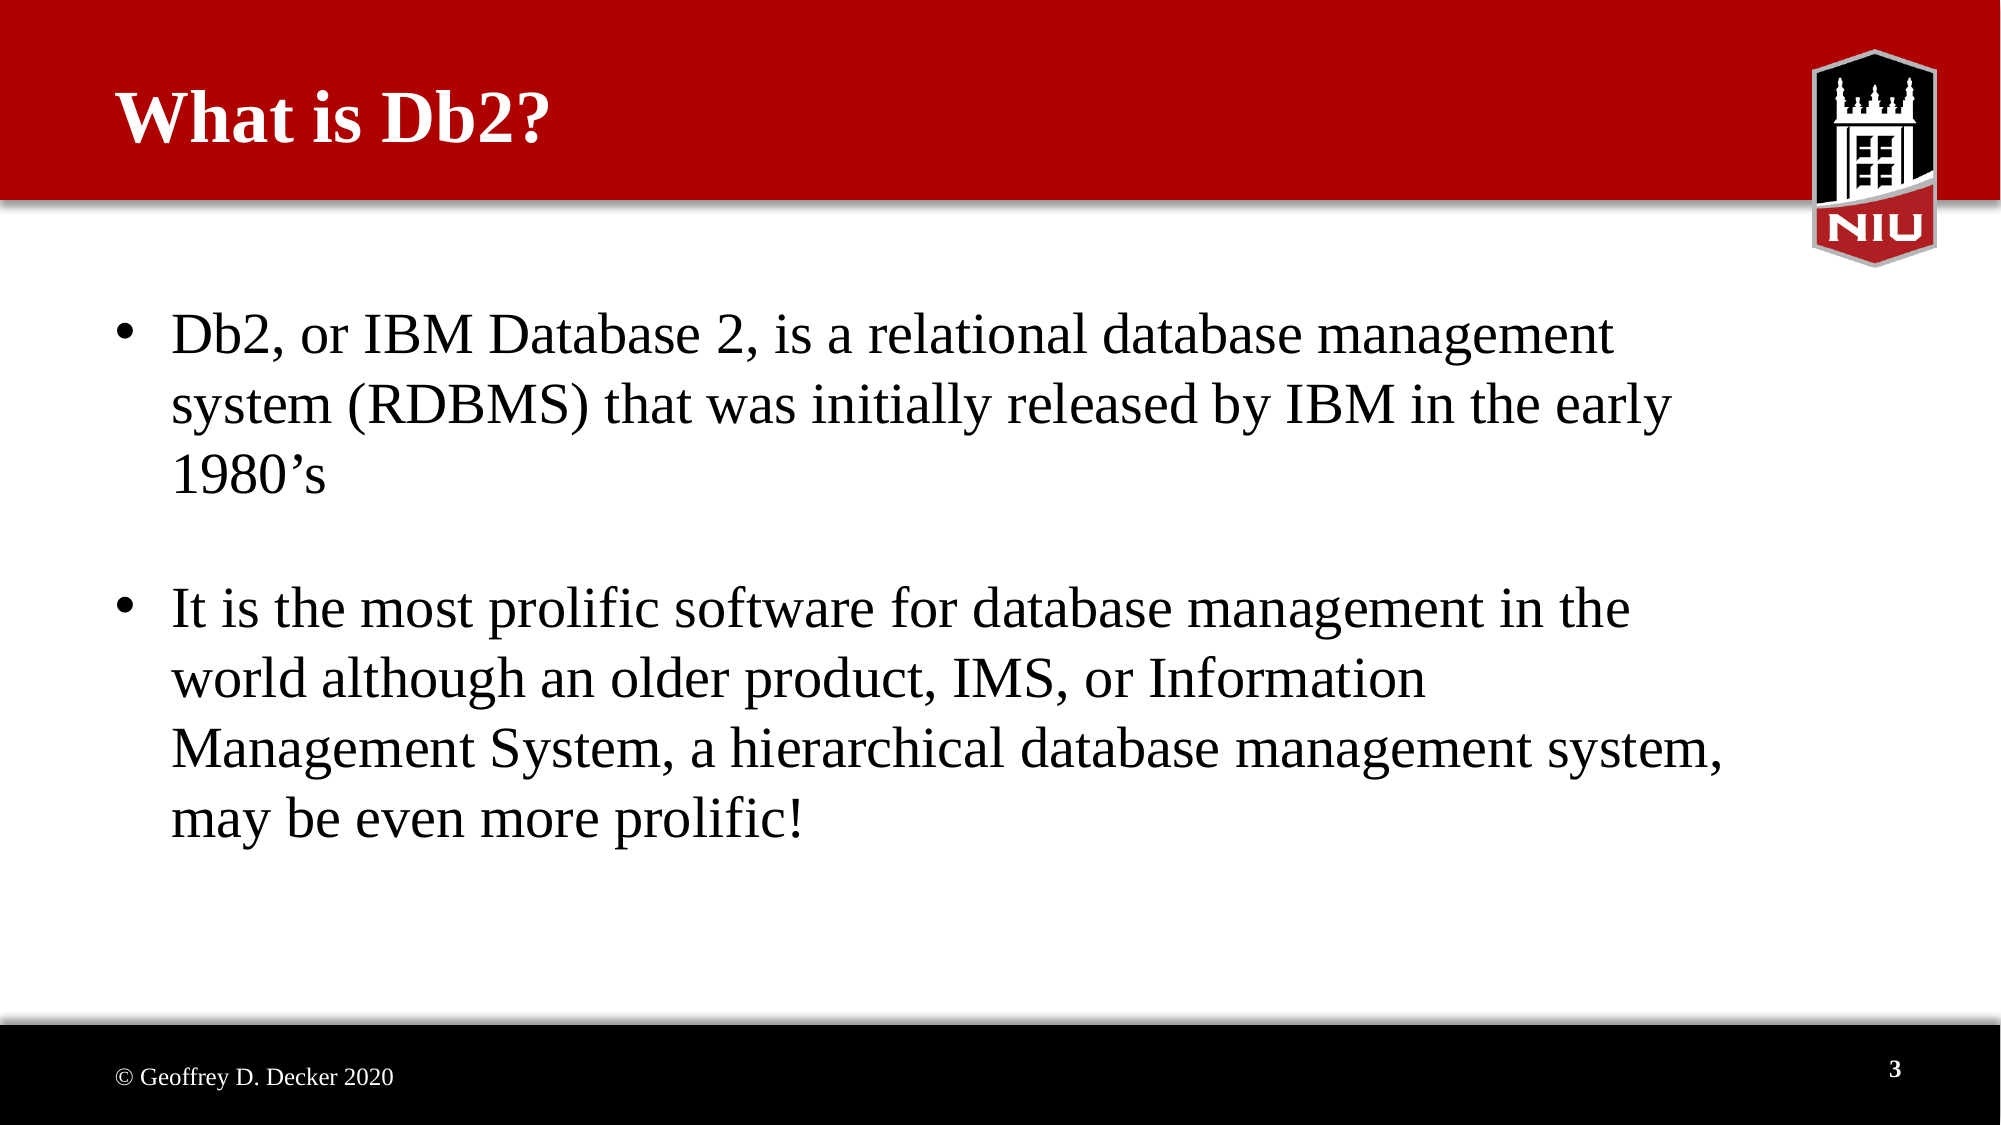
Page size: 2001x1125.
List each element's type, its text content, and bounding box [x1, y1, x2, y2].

title What is Db2? [99, 24, 1750, 200]
picture [1812, 49, 1937, 268]
footer © Geoffrey D. Decker 2020 [99, 1045, 734, 1105]
slide_number 3 [1616, 1037, 1917, 1098]
list Db2, or IBM Database 2, is a relational database management system (RDBMS) that was initially released by IBM in the early 1980’s It is the most prolific software for database management in the world although an older product, IMS, or Information Management System, a hierarchical database management system, may be even more prolific! [99, 287, 1750, 900]
